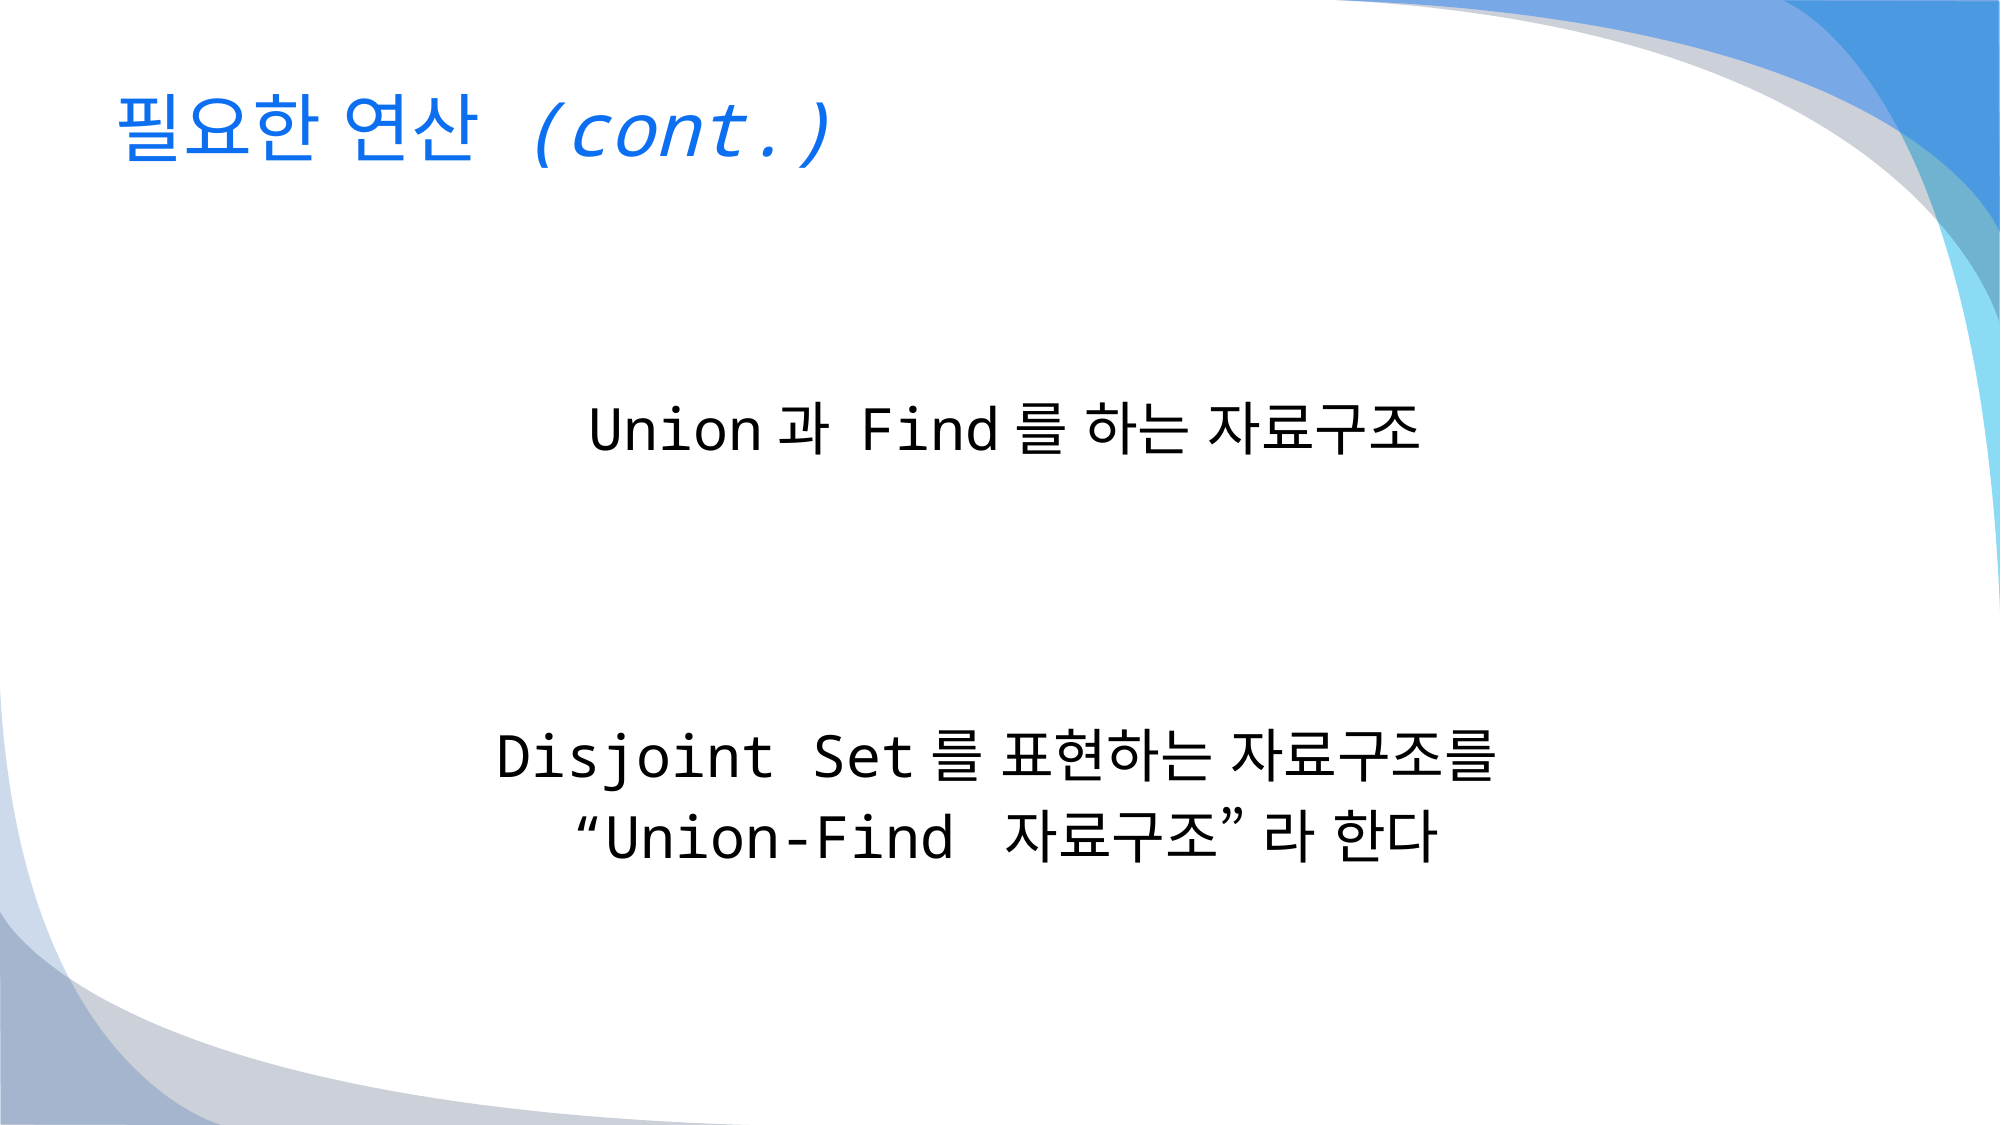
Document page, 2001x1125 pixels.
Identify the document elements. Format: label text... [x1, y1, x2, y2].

title 필요한 연산 (cont.) [99, 50, 1900, 202]
list Union과 Find를 하는 자료구조 Disjoint Set를 표현하는 자료구조를 “Union-Find 자료구조” 라 한다 [180, 302, 1830, 1041]
